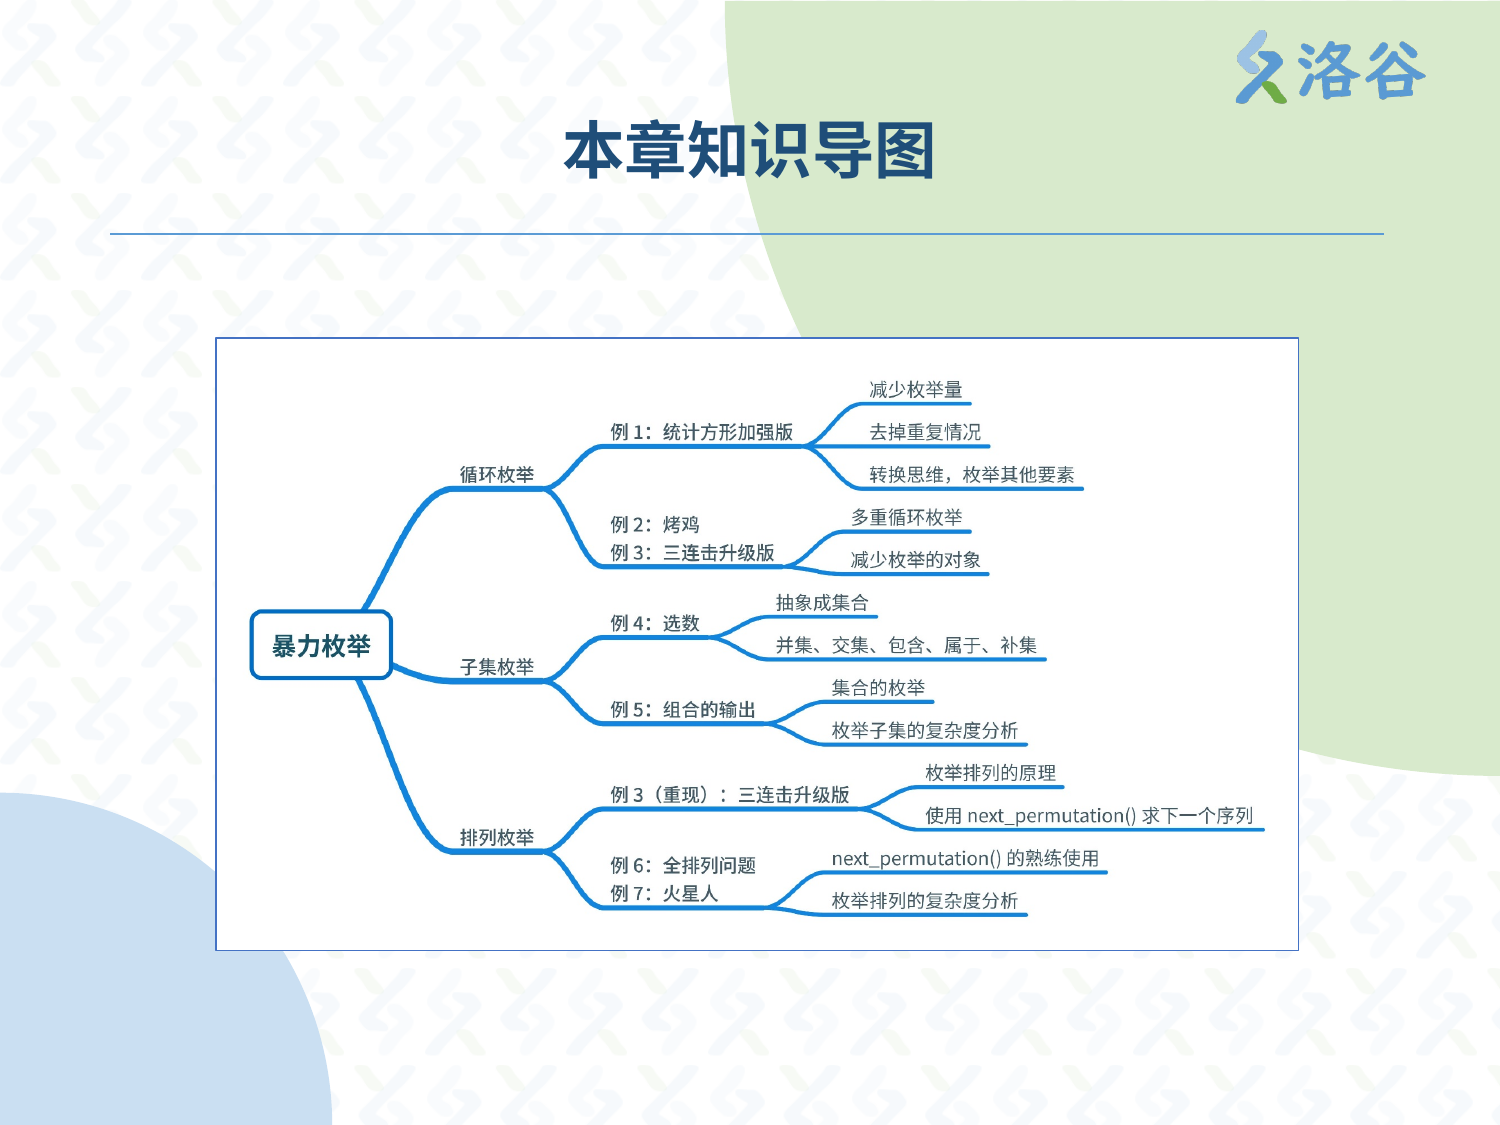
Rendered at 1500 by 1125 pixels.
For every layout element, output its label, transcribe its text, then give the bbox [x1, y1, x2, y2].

title 本章知识导图 [102, 77, 1397, 198]
picture [216, 338, 1298, 950]
picture [1235, 26, 1427, 108]
